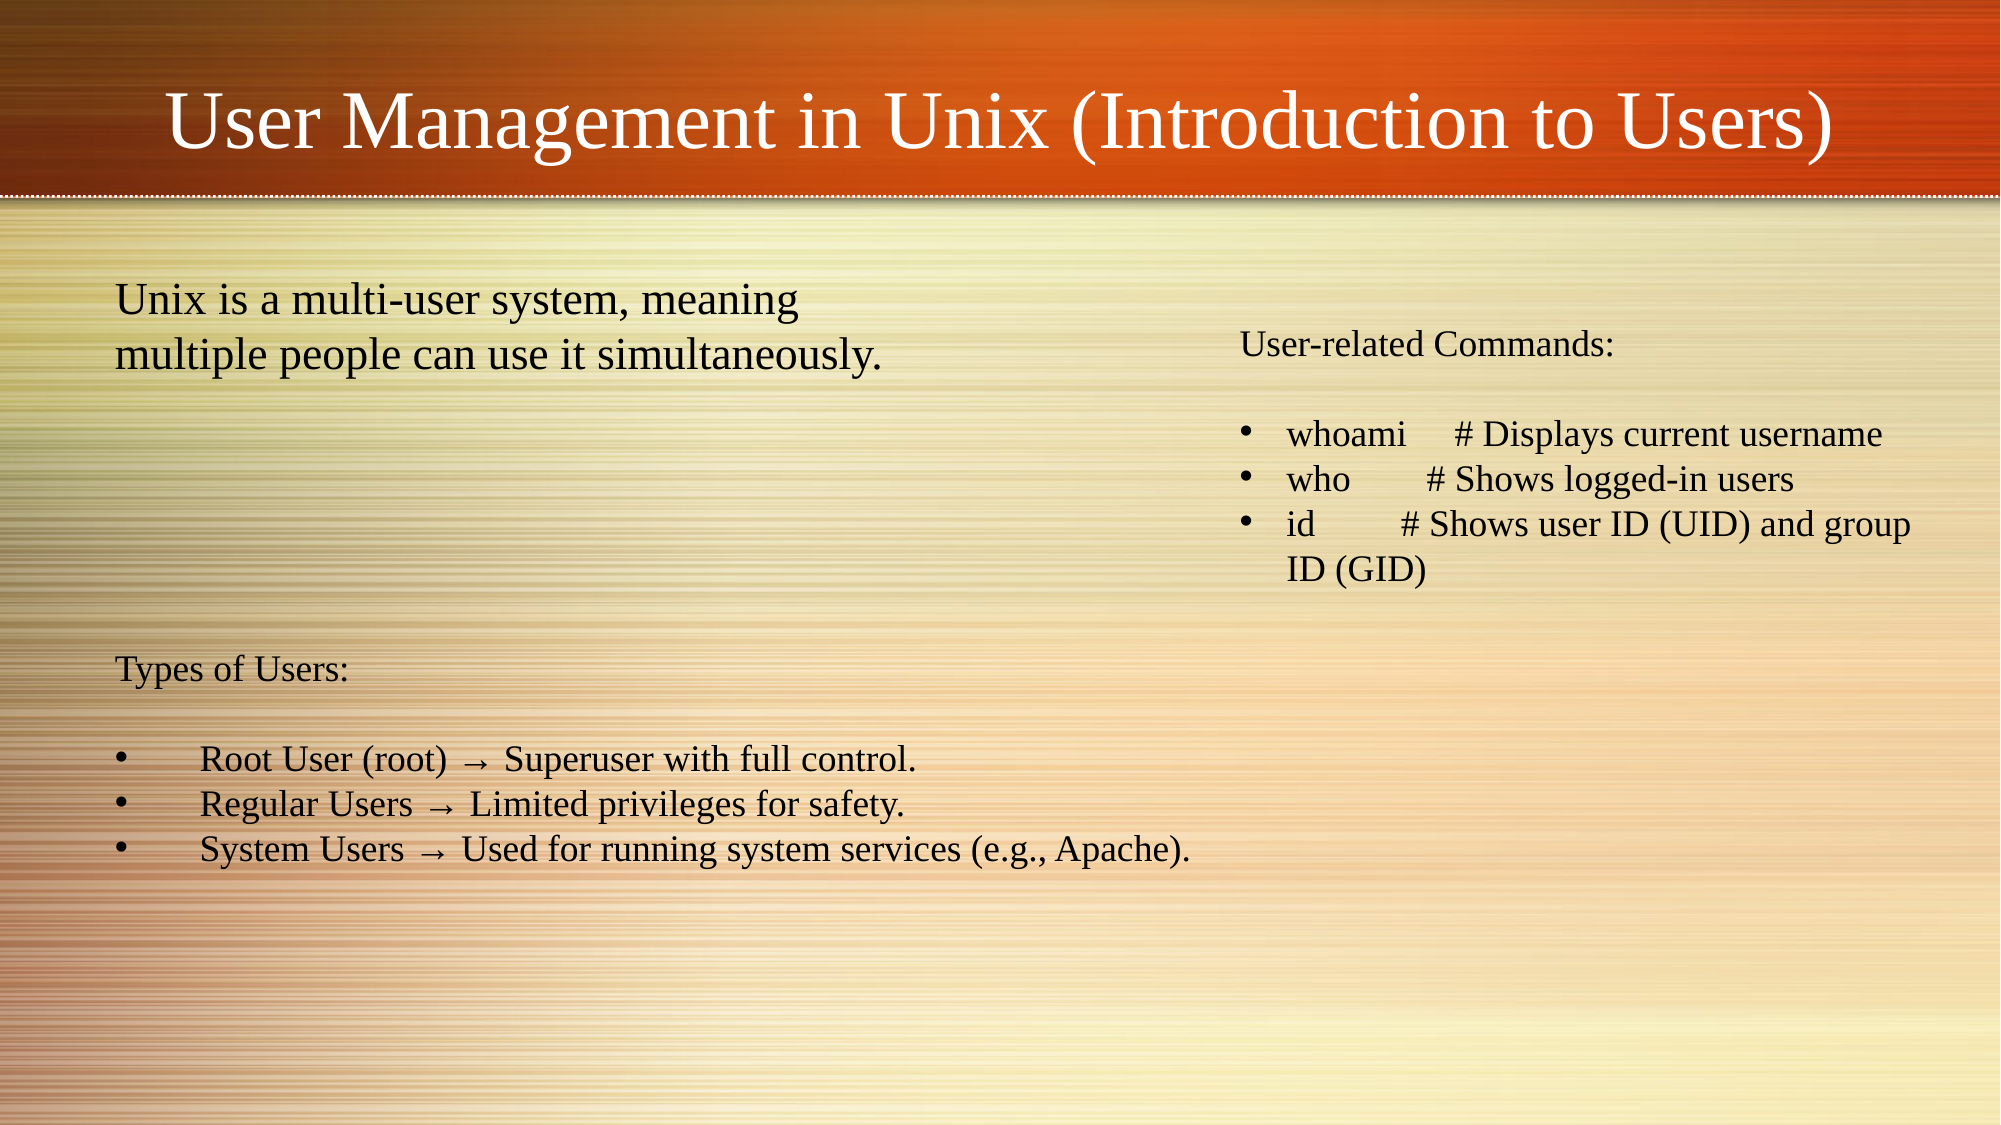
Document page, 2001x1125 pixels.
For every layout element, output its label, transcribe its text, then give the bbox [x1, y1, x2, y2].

text_box Unix is a multi-user system, meaning multiple people can use it simultaneously. [99, 261, 971, 387]
picture [0, 0, 2001, 1125]
text_box User-related Commands: whoami # Displays current username who # Shows logged-in users id # Shows user ID (UID) and group ID (GID) [1224, 311, 1944, 596]
title User Management in Unix (Introduction to Users) [99, 30, 1900, 173]
text_box Types of Users: Root User (root) → Superuser with full control. Regular Users → Limited privileges for safety. System Users → Used for running system services (e.g., Apache). [99, 636, 1383, 877]
